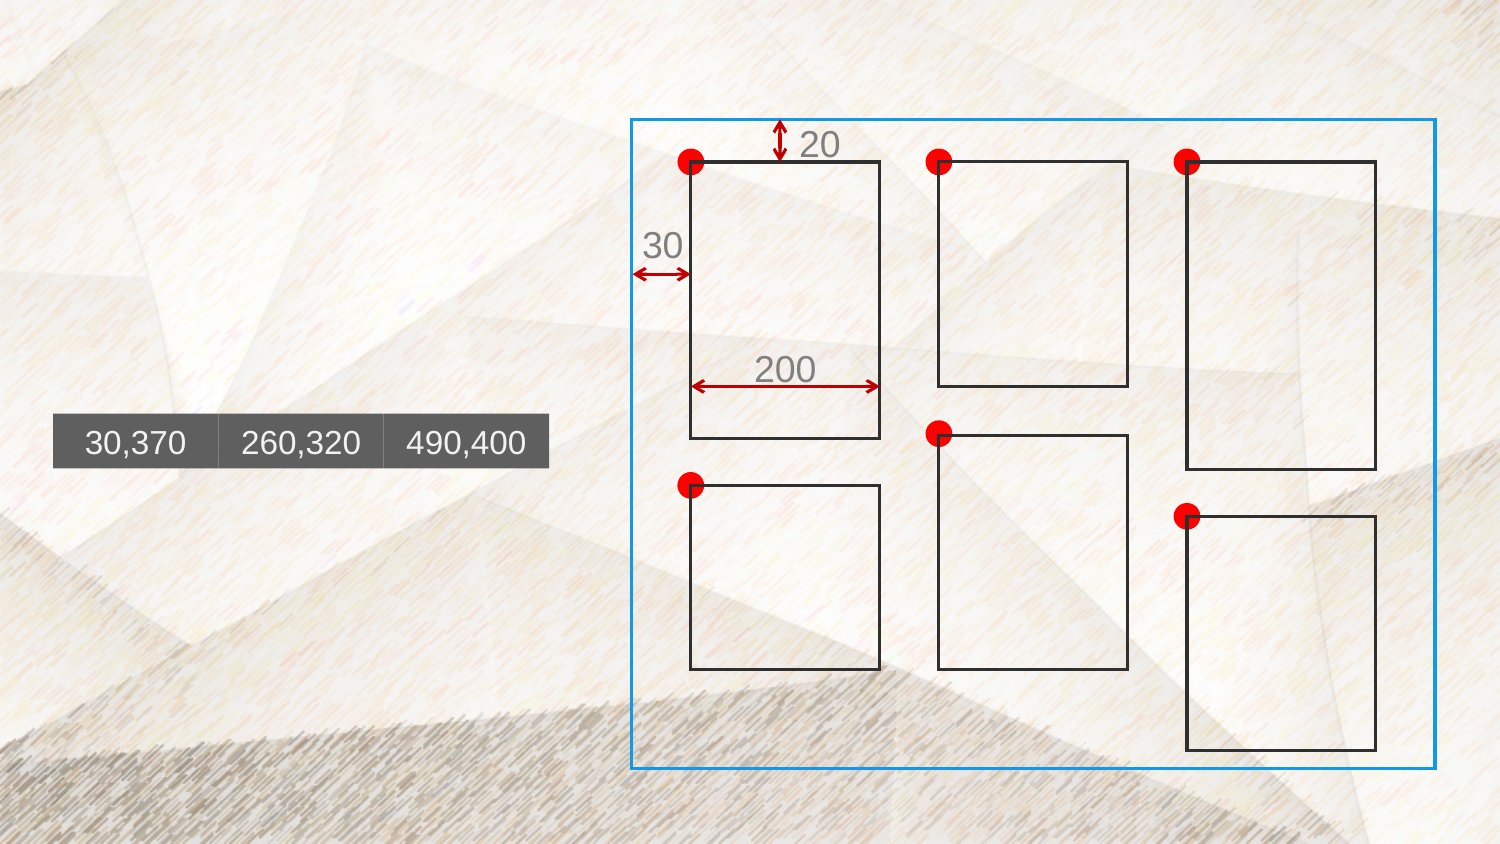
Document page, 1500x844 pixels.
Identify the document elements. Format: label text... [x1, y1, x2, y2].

picture [0, 0, 1500, 844]
text_box [690, 485, 880, 670]
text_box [622, 112, 880, 439]
text_box 490,20 [383, 469, 550, 473]
text_box 260,20 [218, 469, 383, 473]
text_box 260,320 [218, 413, 383, 469]
text_box [938, 435, 1128, 670]
text_box [926, 421, 952, 446]
text_box [938, 161, 1128, 387]
text_box [631, 119, 1436, 769]
text_box [926, 149, 952, 175]
text_box 30,370 [53, 413, 218, 469]
text_box 260,20 [218, 408, 383, 413]
text_box [678, 473, 704, 498]
text_box 490,20 [383, 408, 550, 413]
text_box [1186, 516, 1376, 751]
text_box 30,20 [53, 408, 218, 413]
text_box [1174, 503, 1200, 529]
text_box 490,400 [383, 413, 550, 469]
text_box 30,20 [53, 469, 218, 473]
